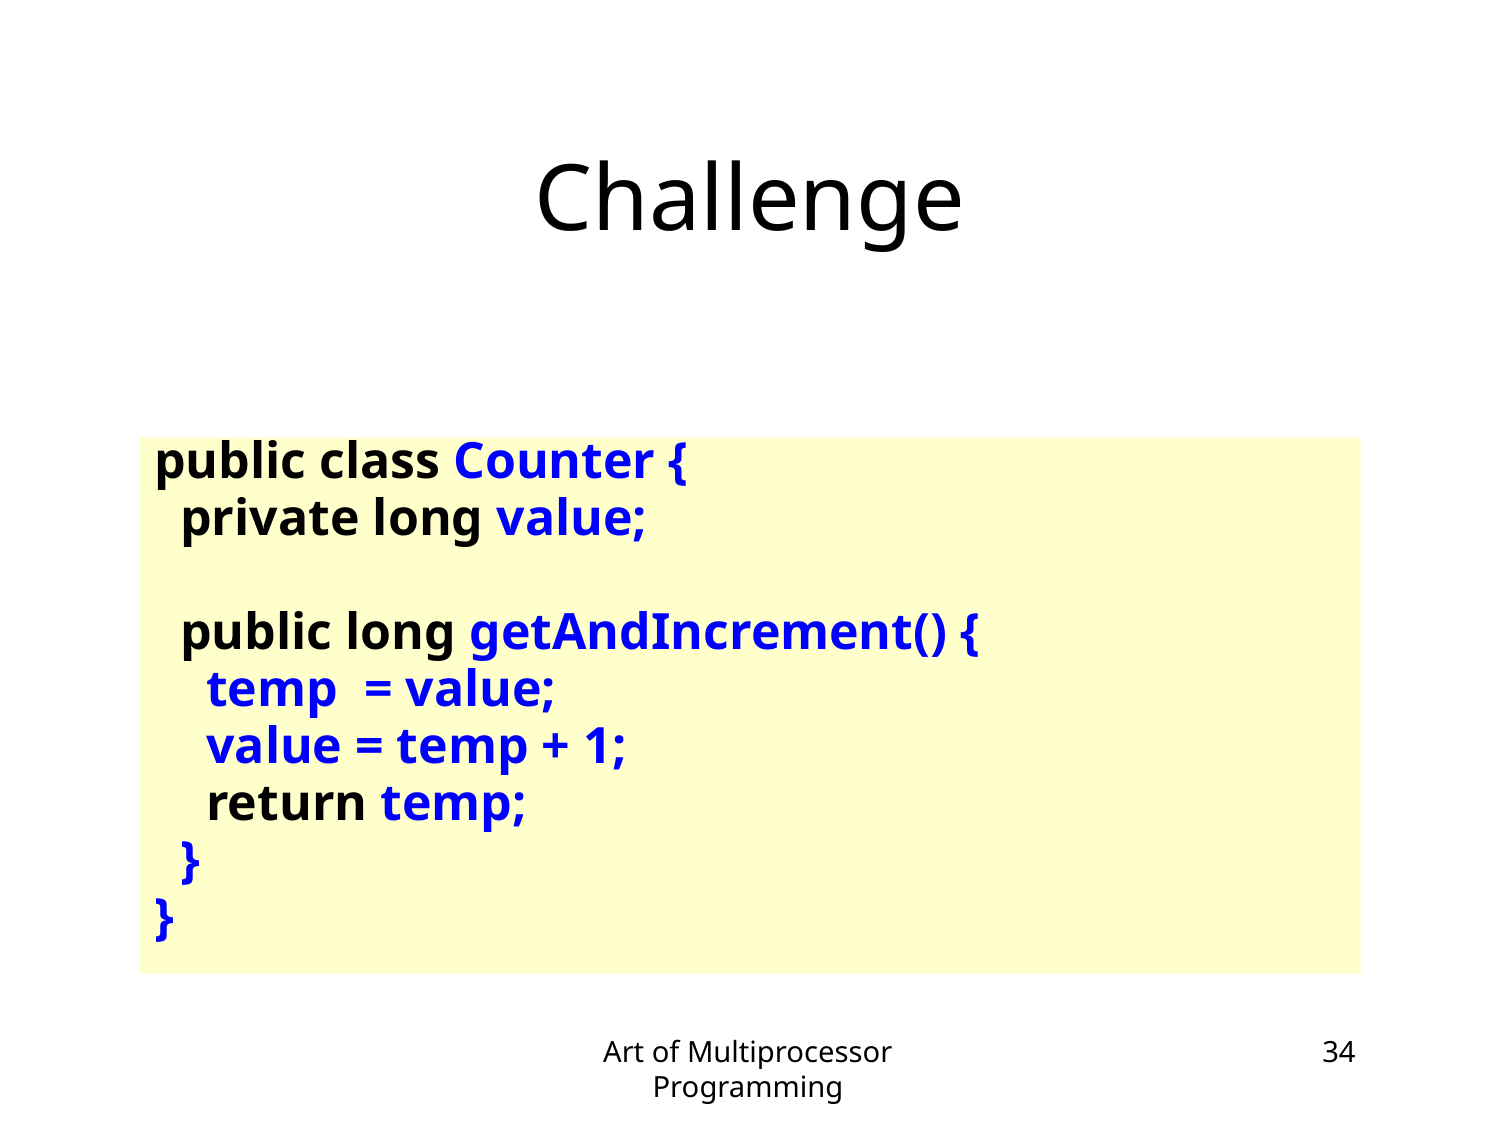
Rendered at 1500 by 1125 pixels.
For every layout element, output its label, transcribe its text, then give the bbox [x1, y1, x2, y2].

title Challenge [112, 99, 1388, 288]
text_box Art of Multiprocessor Programming [510, 1025, 986, 1101]
text_box public class Counter { private long value; public long getAndIncrement() { temp = value; value = temp + 1; return temp; } } [139, 437, 1361, 974]
text_box ‹#› [1058, 1025, 1371, 1101]
